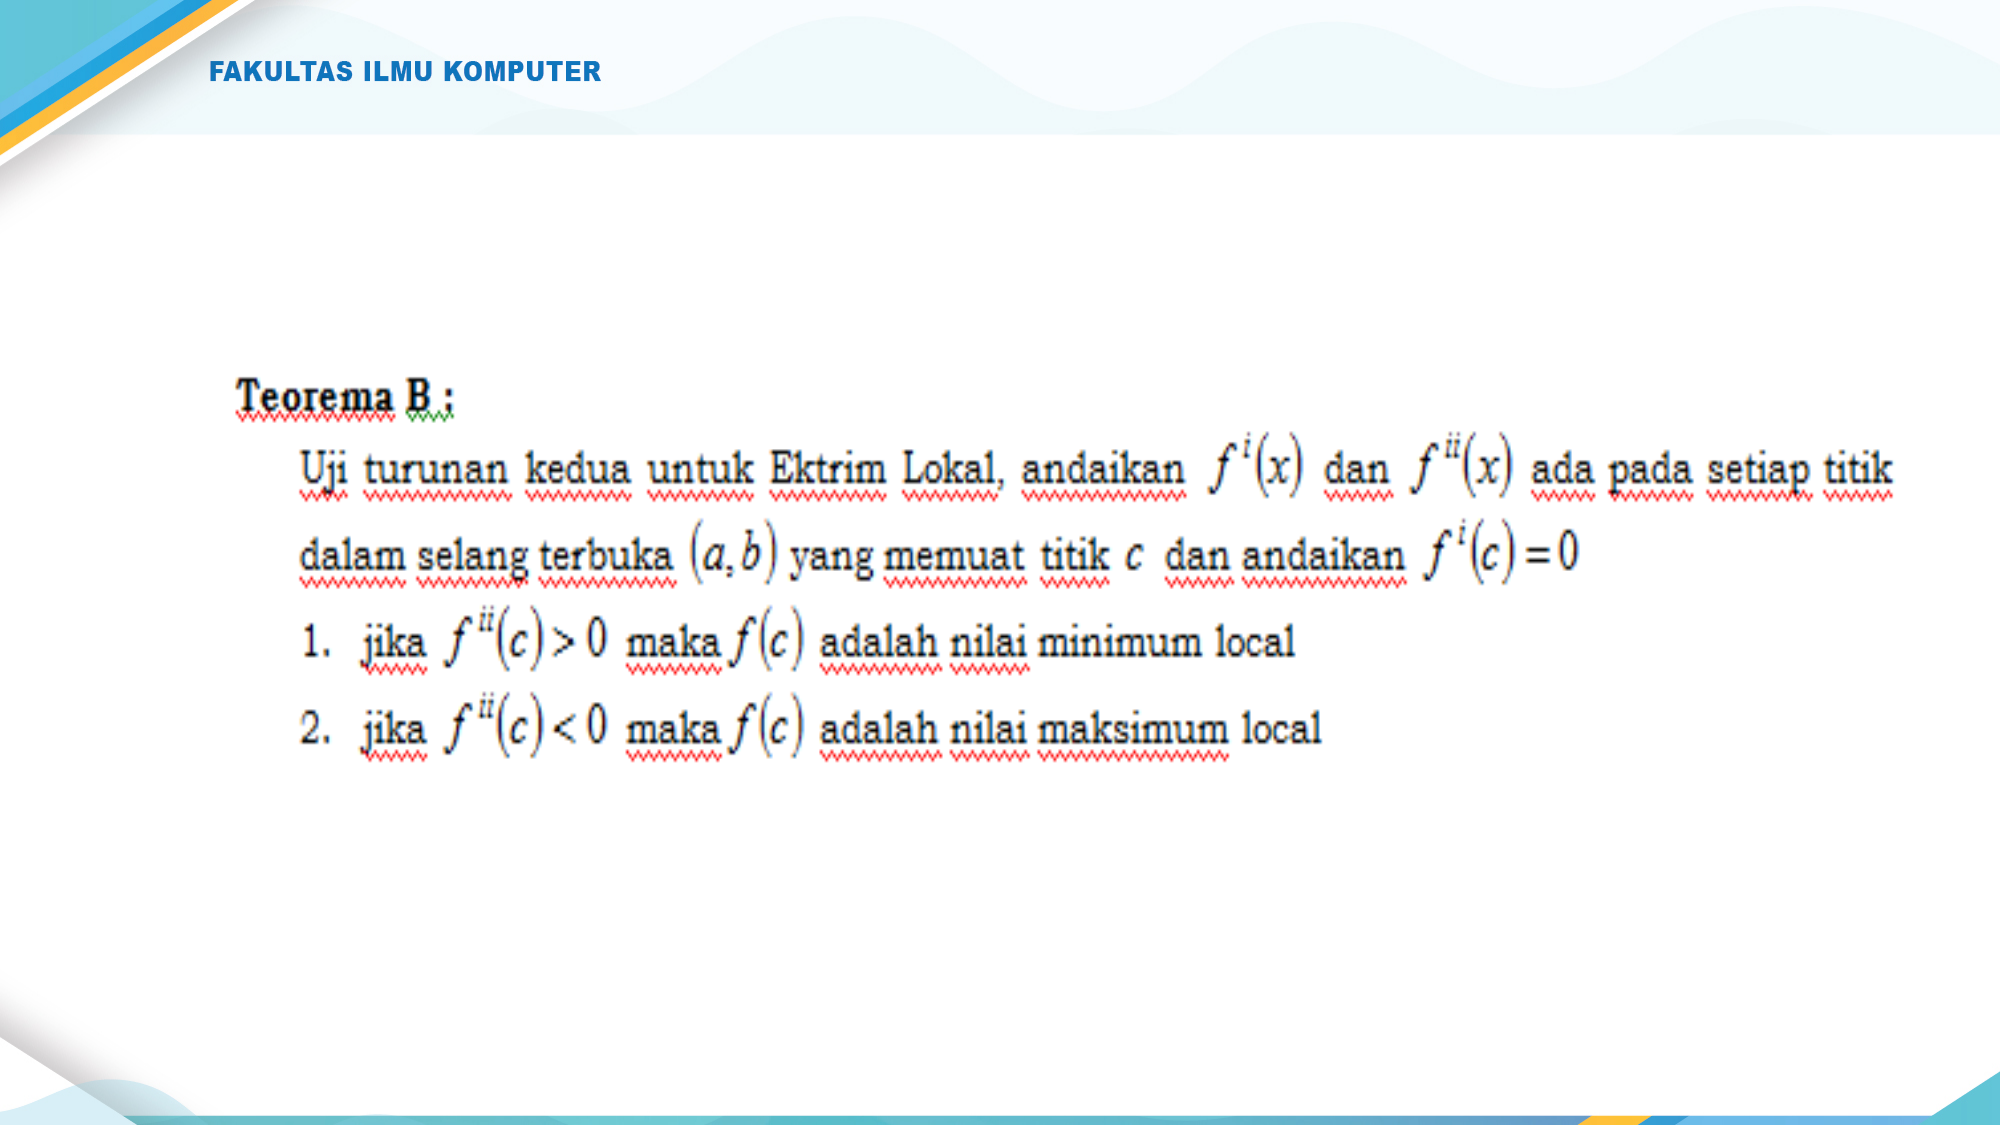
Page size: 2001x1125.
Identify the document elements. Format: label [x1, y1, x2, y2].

picture [0, 0, 2000, 1125]
list [184, 308, 1964, 858]
